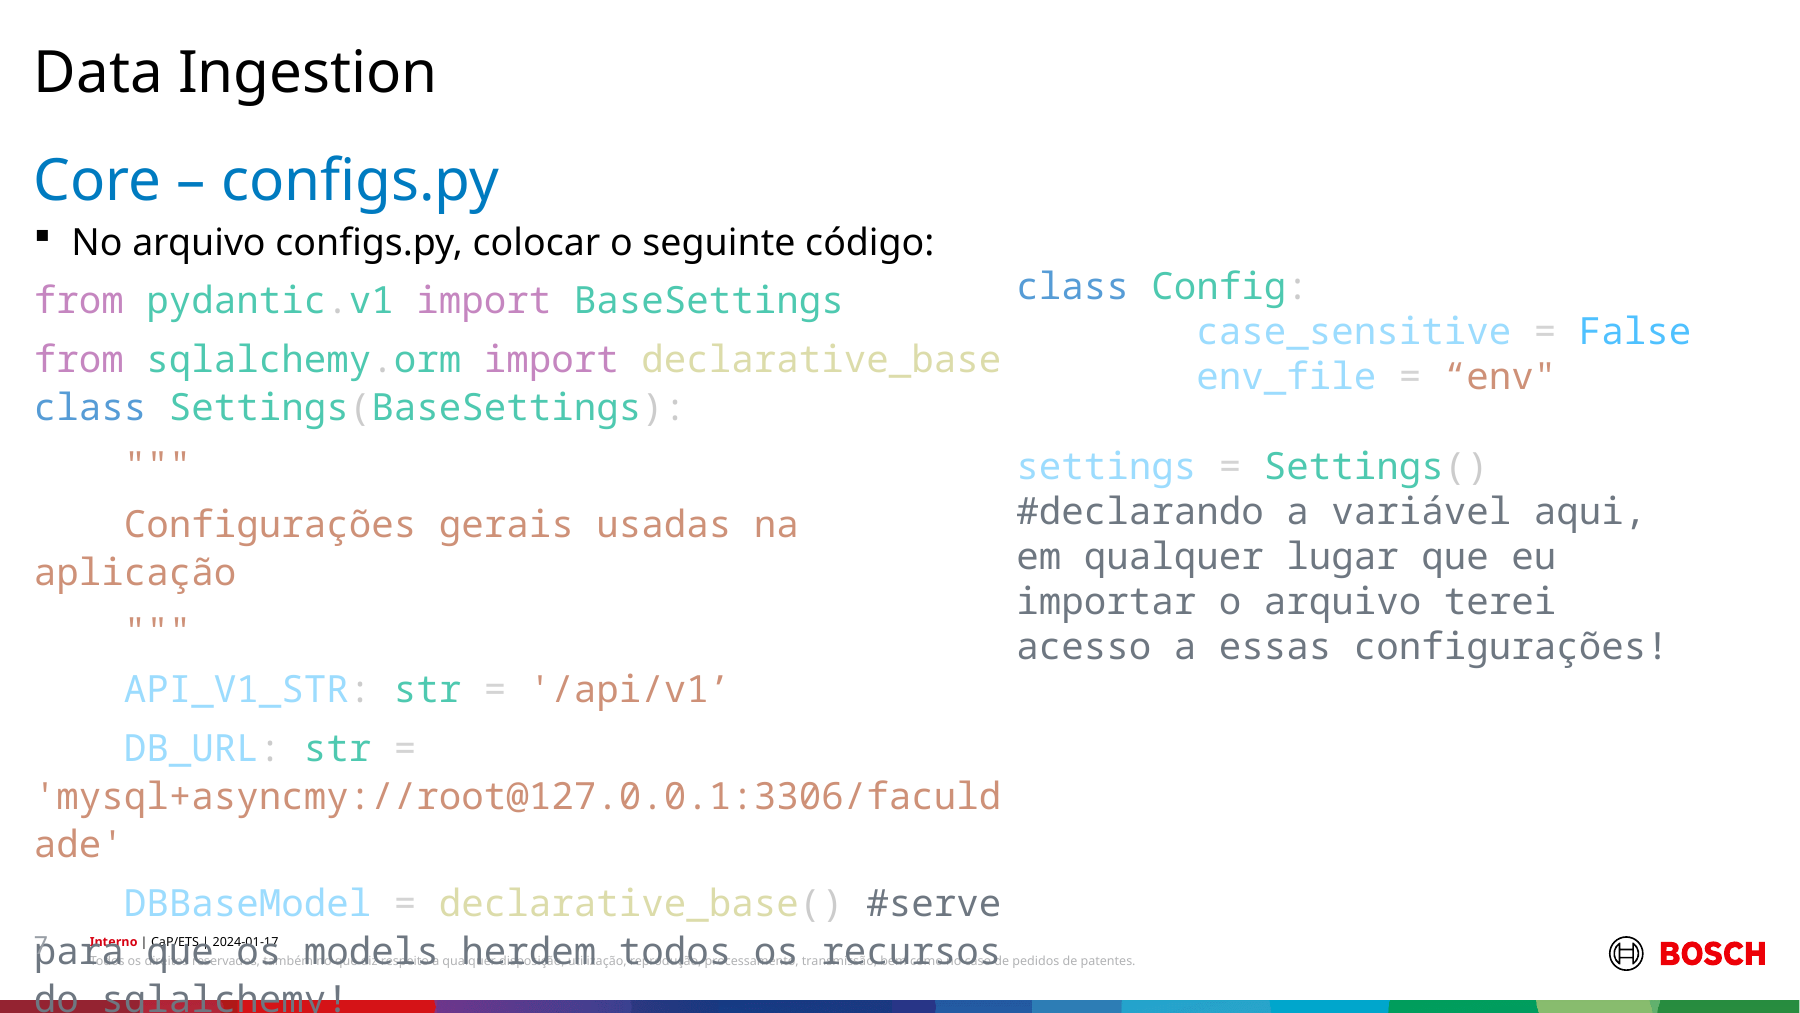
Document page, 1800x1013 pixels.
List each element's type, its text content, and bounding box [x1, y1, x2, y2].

picture [0, 1000, 1270, 1013]
list No arquivo configs.py, colocar o seguinte código: from pydantic.v1 import BaseSettings from sqlalchemy.orm import declarative_base class Settings(BaseSettings): """ Configurações gerais usadas na aplicação """ API_V1_STR: str = '/api/v1’ DB_URL: str = 'mysql+asyncmy://root@127.0.0.1:3306/faculdade' DBBaseModel = declarative_base() #serve para que os models herdem todos os recursos do sqlalchemy! [33, 214, 1017, 911]
text_box class Config: case_sensitive = False env_file = “env" settings = Settings() #declarando a variável aqui, em qualquer lugar que eu importar o arquivo terei acesso a essas configurações! [1016, 261, 1710, 561]
list Data Ingestion [33, 42, 1766, 107]
slide_number 7 [33, 929, 81, 997]
picture [1388, 1000, 1800, 1013]
title Core – configs.py [33, 150, 1766, 215]
